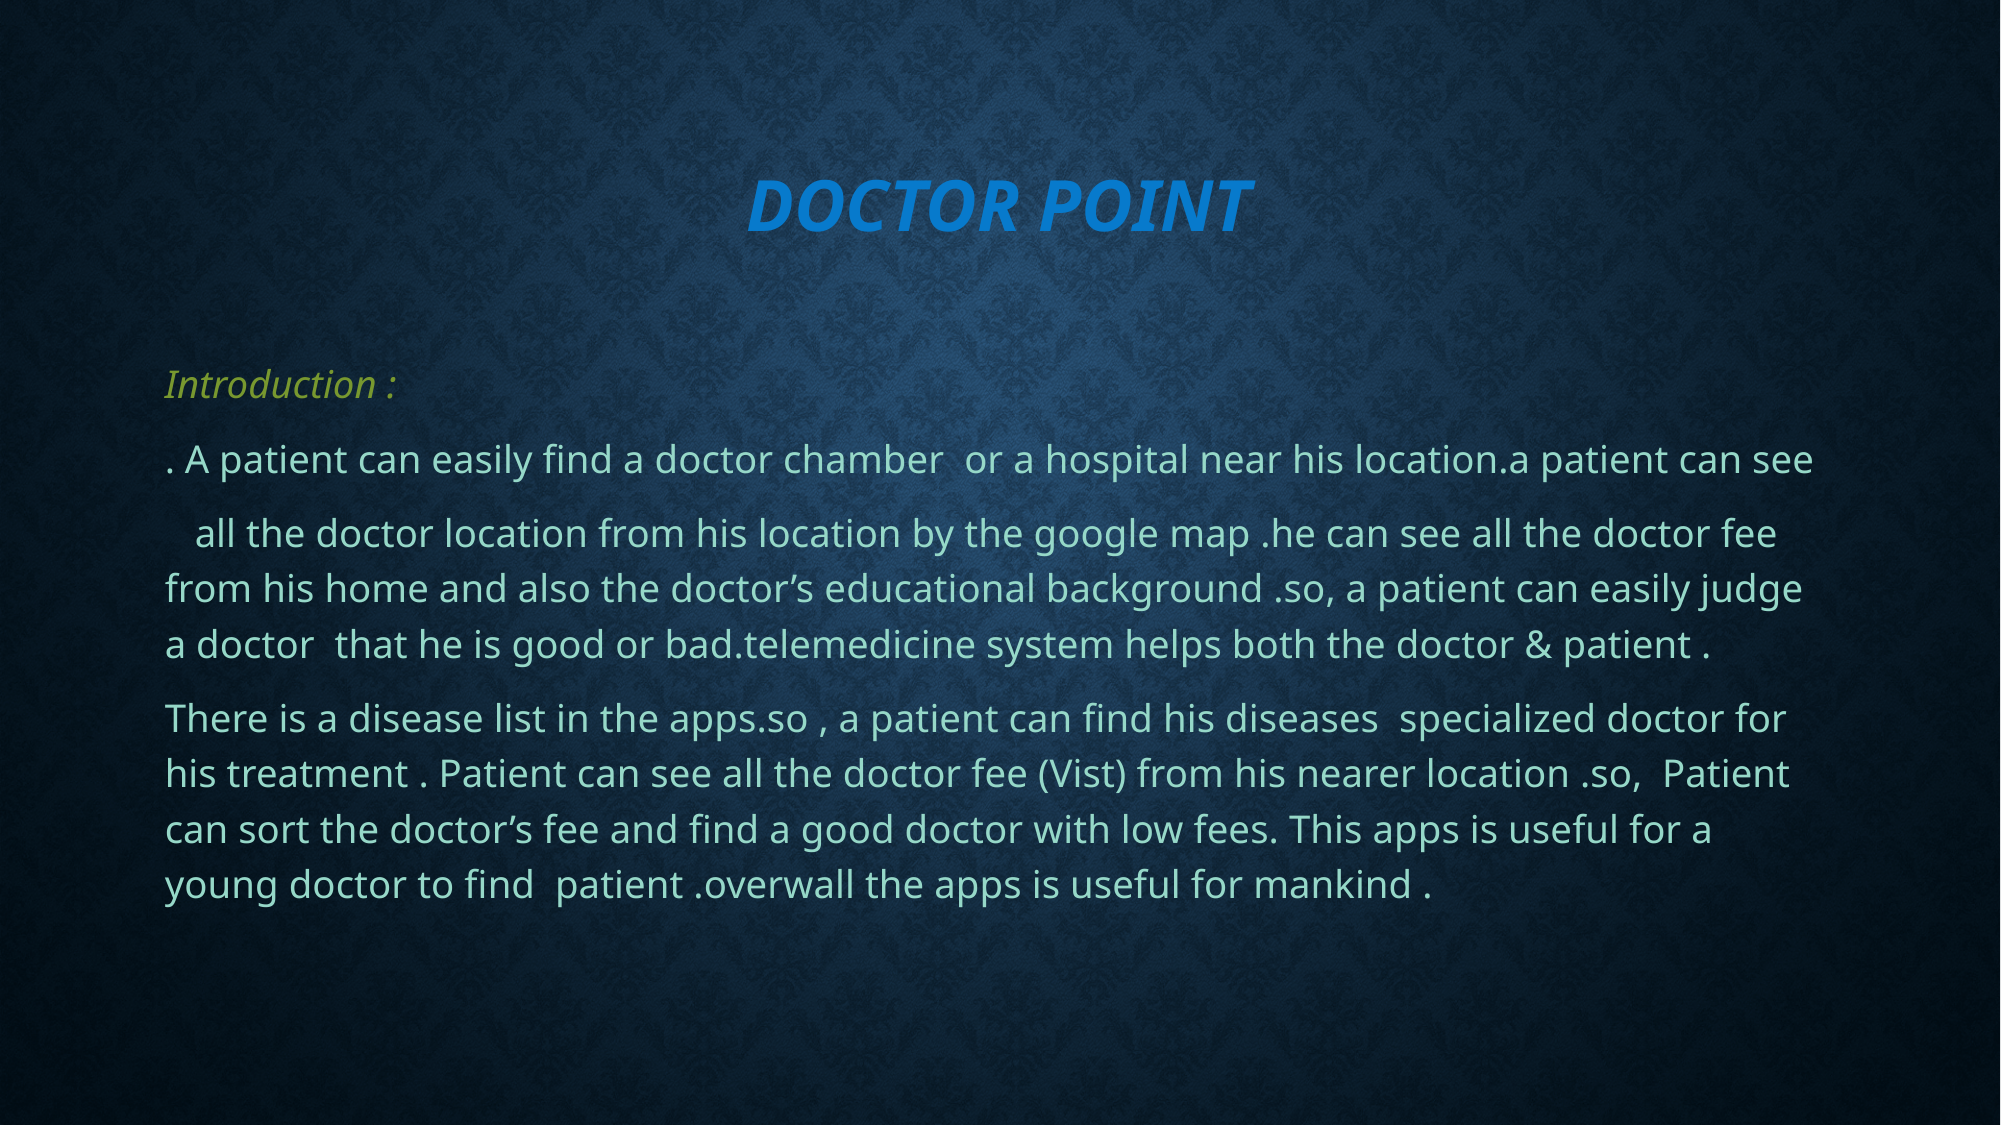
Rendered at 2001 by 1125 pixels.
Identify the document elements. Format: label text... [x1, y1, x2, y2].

title Doctor point [149, 99, 1849, 318]
list Introduction : . A patient can easily find a doctor chamber or a hospital near his location.a patient can see all the doctor location from his location by the google map .he can see all the doctor fee from his home and also the doctor’s educational background .so, a patient can easily judge a doctor that he is good or bad.telemedicine system helps both the doctor & patient . There is a disease list in the apps.so , a patient can find his diseases specialized doctor for his treatment . Patient can see all the doctor fee (Vist) from his nearer location .so, Patient can sort the doctor’s fee and find a good doctor with low fees. This apps is useful for a young doctor to find patient .overwall the apps is useful for mankind . [149, 343, 1849, 950]
